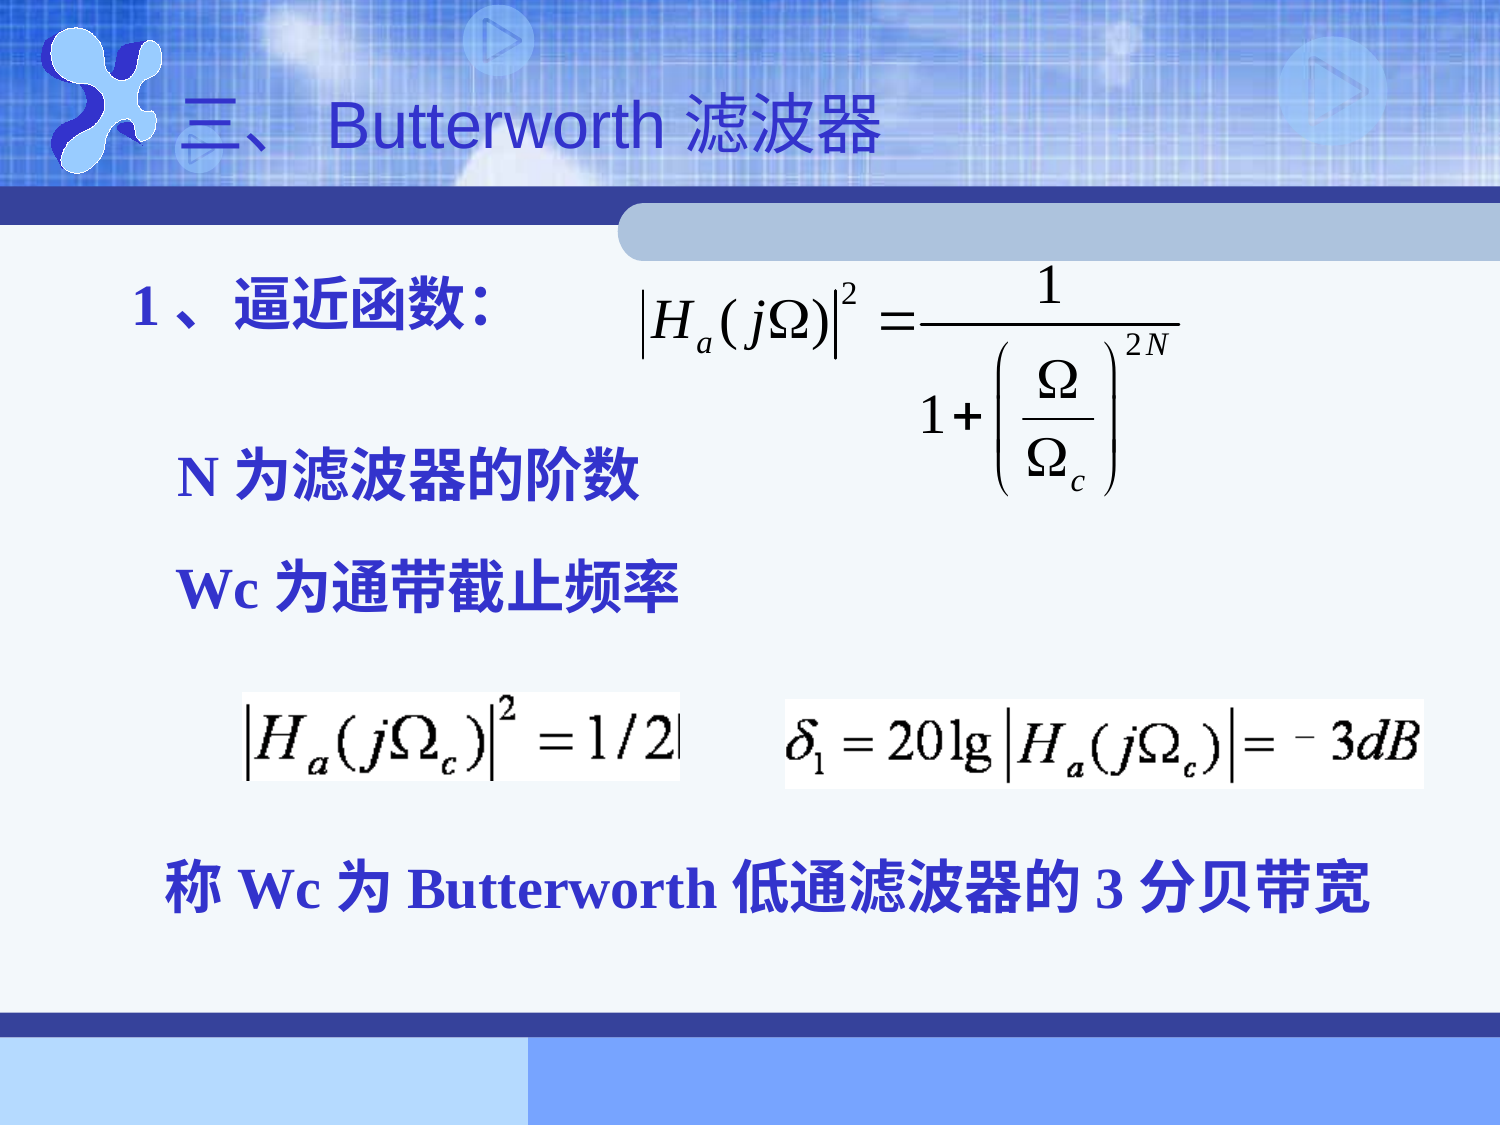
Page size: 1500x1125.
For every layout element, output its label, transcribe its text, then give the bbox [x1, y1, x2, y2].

text_box Wc为通带截止频率 [160, 542, 786, 628]
text_box 三、Butterworth滤波器 [162, 74, 913, 170]
picture [785, 698, 1424, 789]
text_box 称Wc为Butterworth低通滤波器的3分贝带宽 [150, 842, 1394, 943]
text_box 1、逼近函数： [117, 259, 632, 358]
picture [241, 692, 680, 782]
text_box N为滤波器的阶数 [162, 430, 684, 538]
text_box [637, 255, 1184, 502]
picture [0, 0, 1500, 186]
